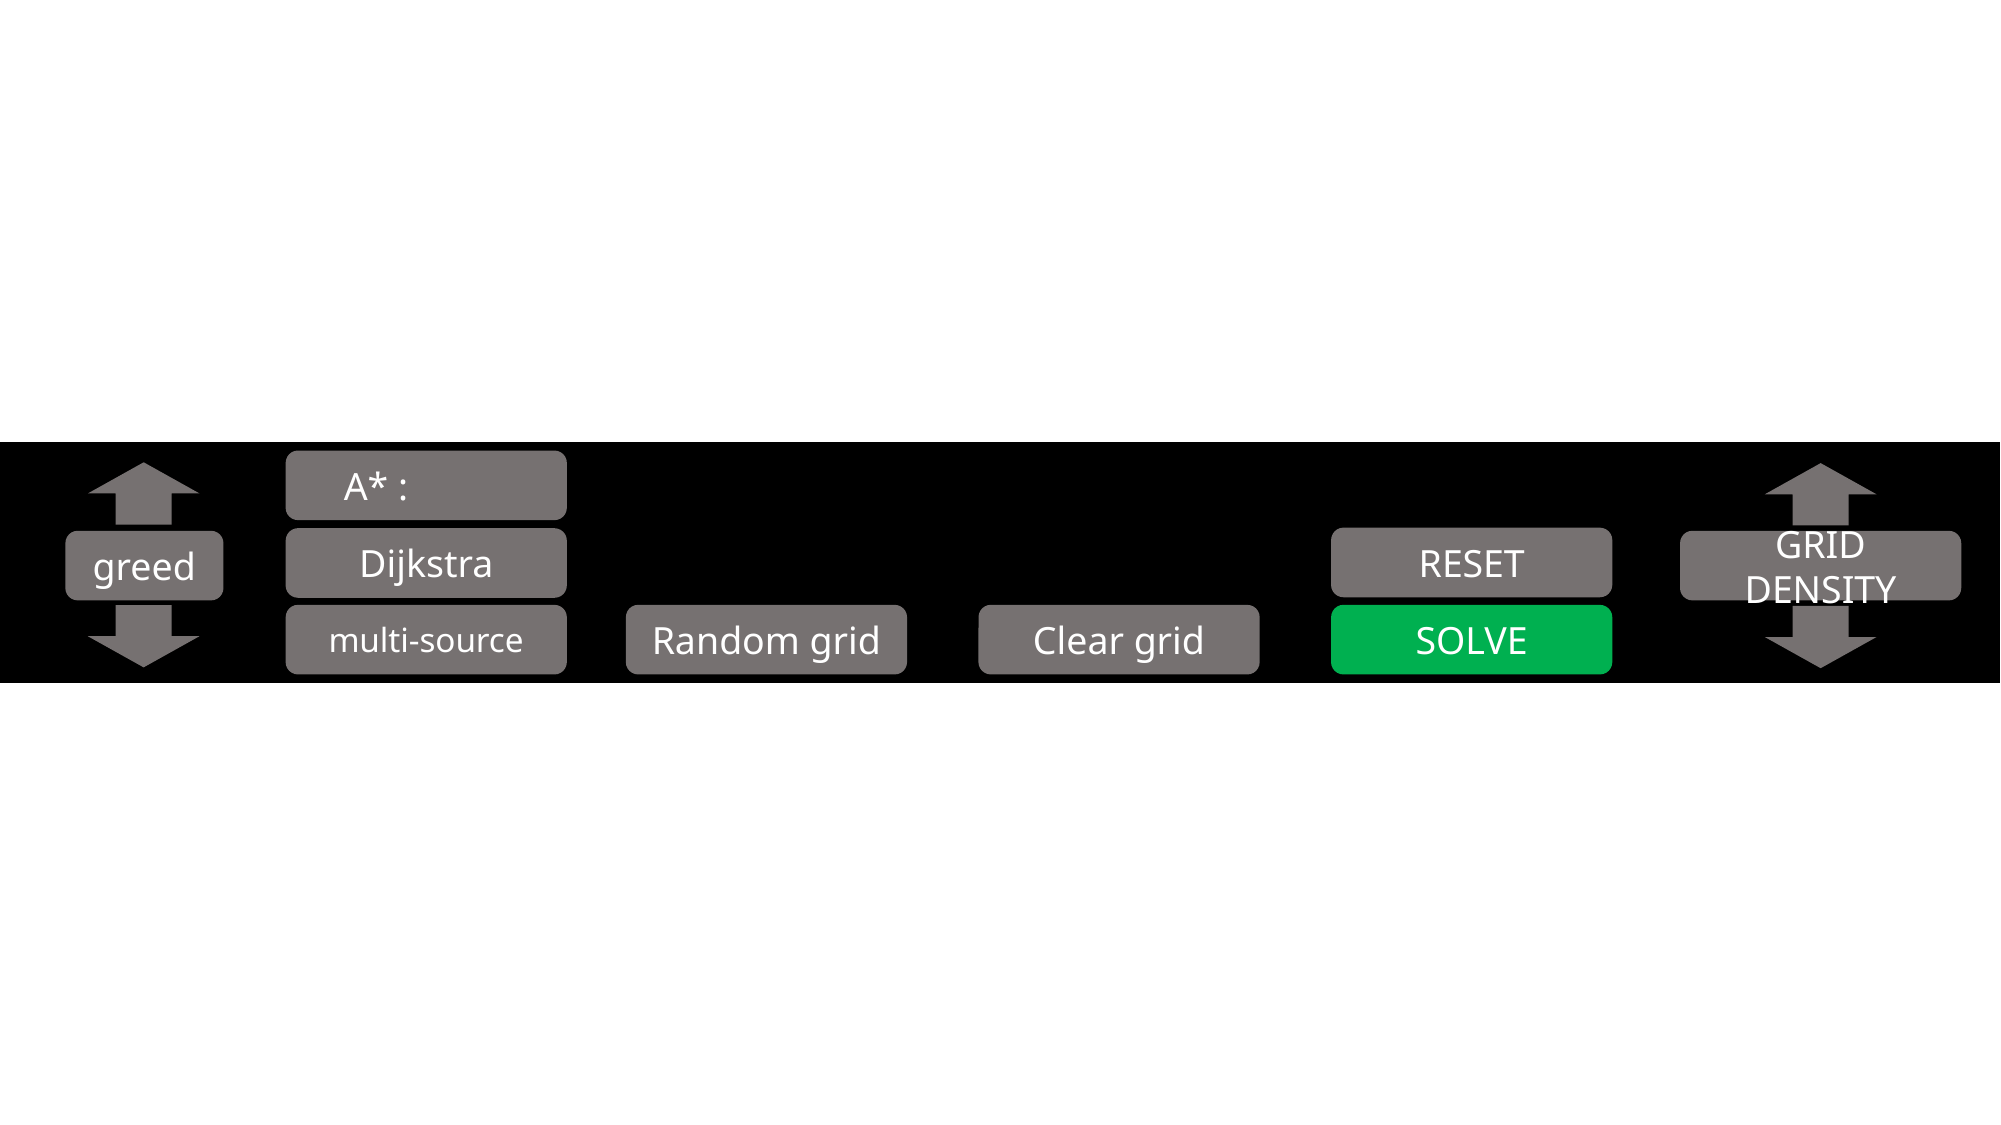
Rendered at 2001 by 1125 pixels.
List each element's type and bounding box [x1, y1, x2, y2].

text_box [0, 442, 2000, 683]
